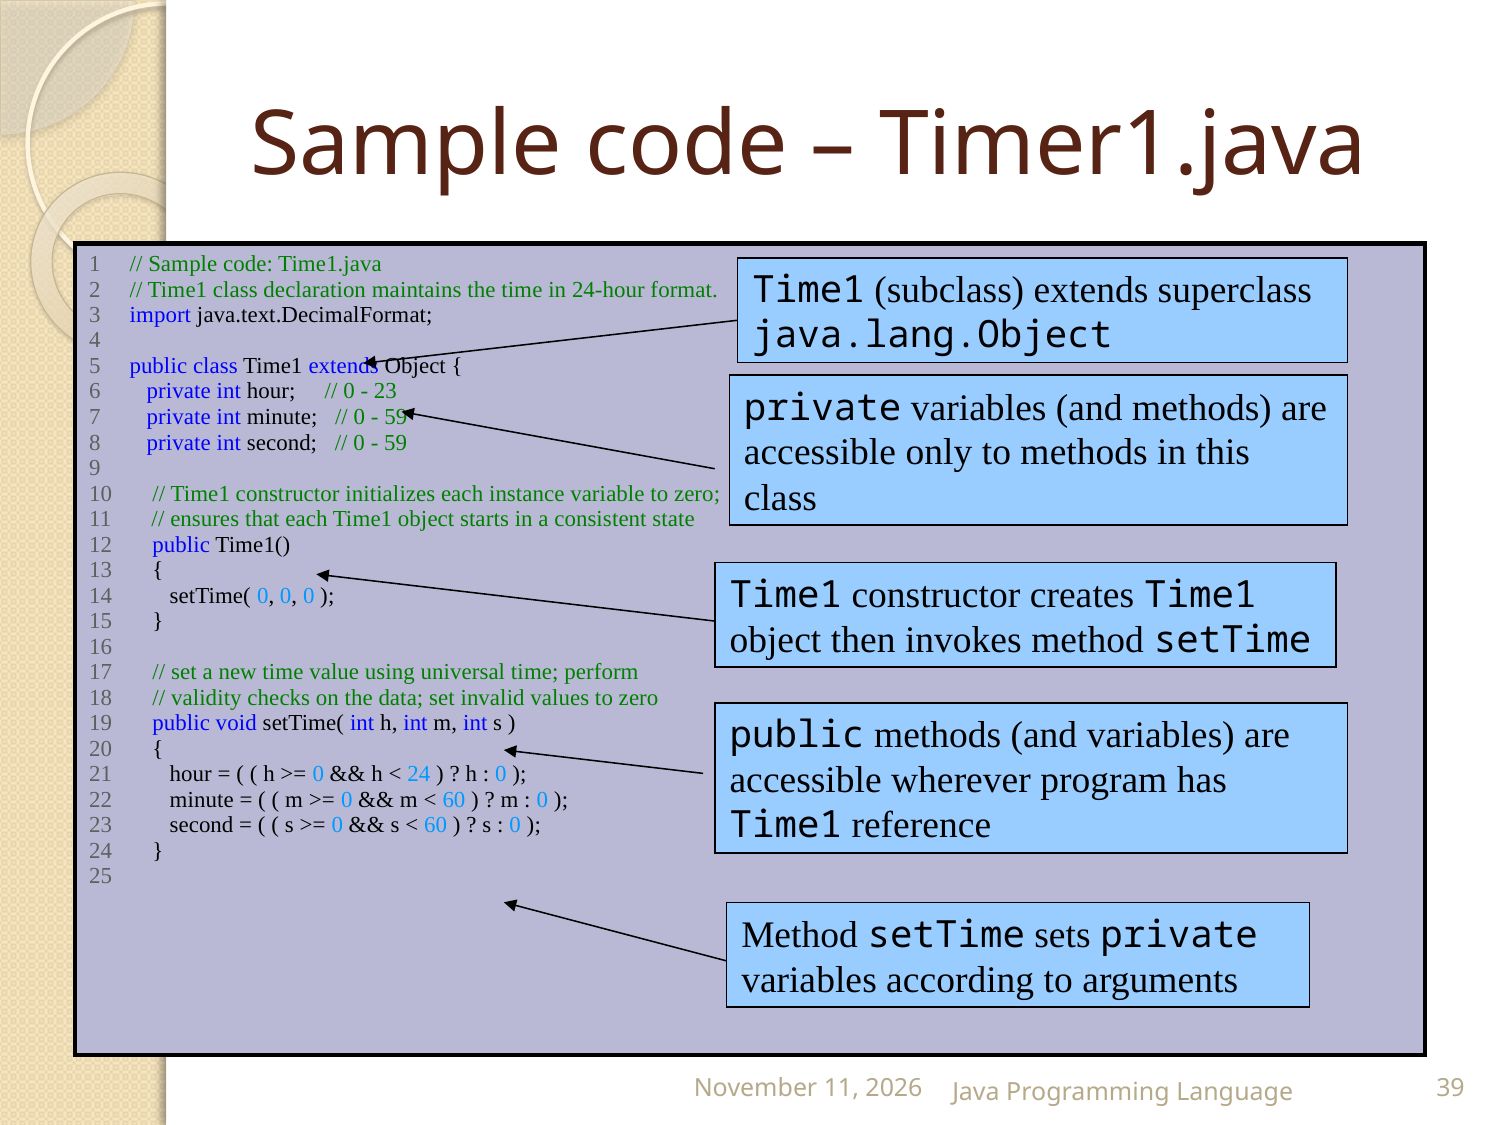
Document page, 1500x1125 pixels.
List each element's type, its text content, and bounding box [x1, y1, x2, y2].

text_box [363, 257, 1348, 365]
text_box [401, 374, 1348, 482]
slide_number 39 [1413, 1034, 1488, 1113]
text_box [316, 562, 1337, 669]
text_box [503, 902, 1310, 1009]
title Sample code – Timer1.java [235, 45, 1466, 233]
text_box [503, 702, 1348, 855]
footer Java Programming Language [937, 1034, 1413, 1113]
table_header 1 // Sample code: Time1.java 2 // Time1 class declaration maintains the time in 24-hour format. 3 import java.text.DecimalFormat; 4 5 public class Time1 extends Object { 6 private int hour; // 0 - 23 7 private int minute; // 0 - 59 8 private int second; // 0 - 59 9 10 // Time1 constructor initializes each instance variable to zero; 11 // ensures that each Time1 object starts in a consistent state 12 public Time1() 13 { 14 setTime( 0, 0, 0 ); 15 } 16 17 // set a new time value using universal time; perform 18 // validity checks on the data; set invalid values to zero 19 public void setTime( int h, int m, int s ) 20 { 21 hour = ( ( h >= 0 && h < 24 ) ? h : 0 ); 22 minute = ( ( m >= 0 && m < 60 ) ? m : 0 ); 23 second = ( ( s >= 0 && s < 60 ) ? s : 0 ); 24 } 25 [77, 246, 1423, 1053]
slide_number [587, 1034, 937, 1113]
